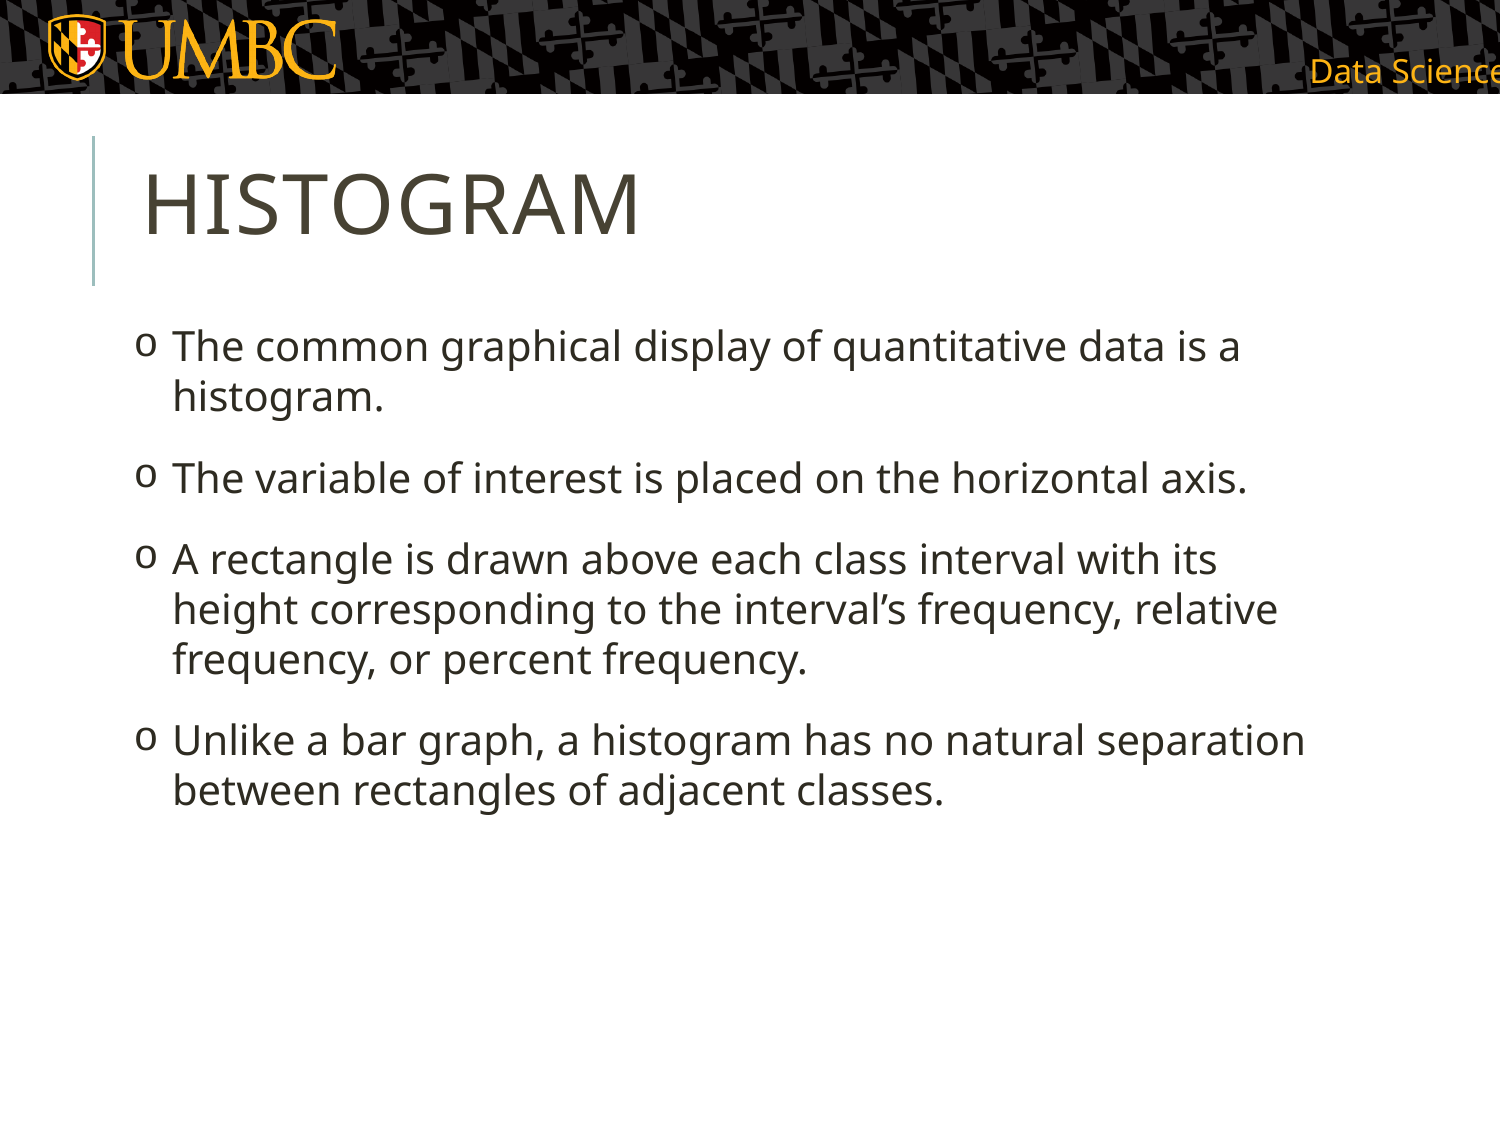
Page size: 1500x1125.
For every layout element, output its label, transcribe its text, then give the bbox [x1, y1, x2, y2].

picture [0, 0, 1500, 94]
title Histogram [126, 135, 1322, 286]
list The common graphical display of quantitative data is a histogram. The variable of interest is placed on the horizontal axis. A rectangle is drawn above each class interval with its height corresponding to the interval’s frequency, relative frequency, or percent frequency. Unlike a bar graph, a histogram has no natural separation between rectangles of adjacent classes. [126, 312, 1322, 1035]
